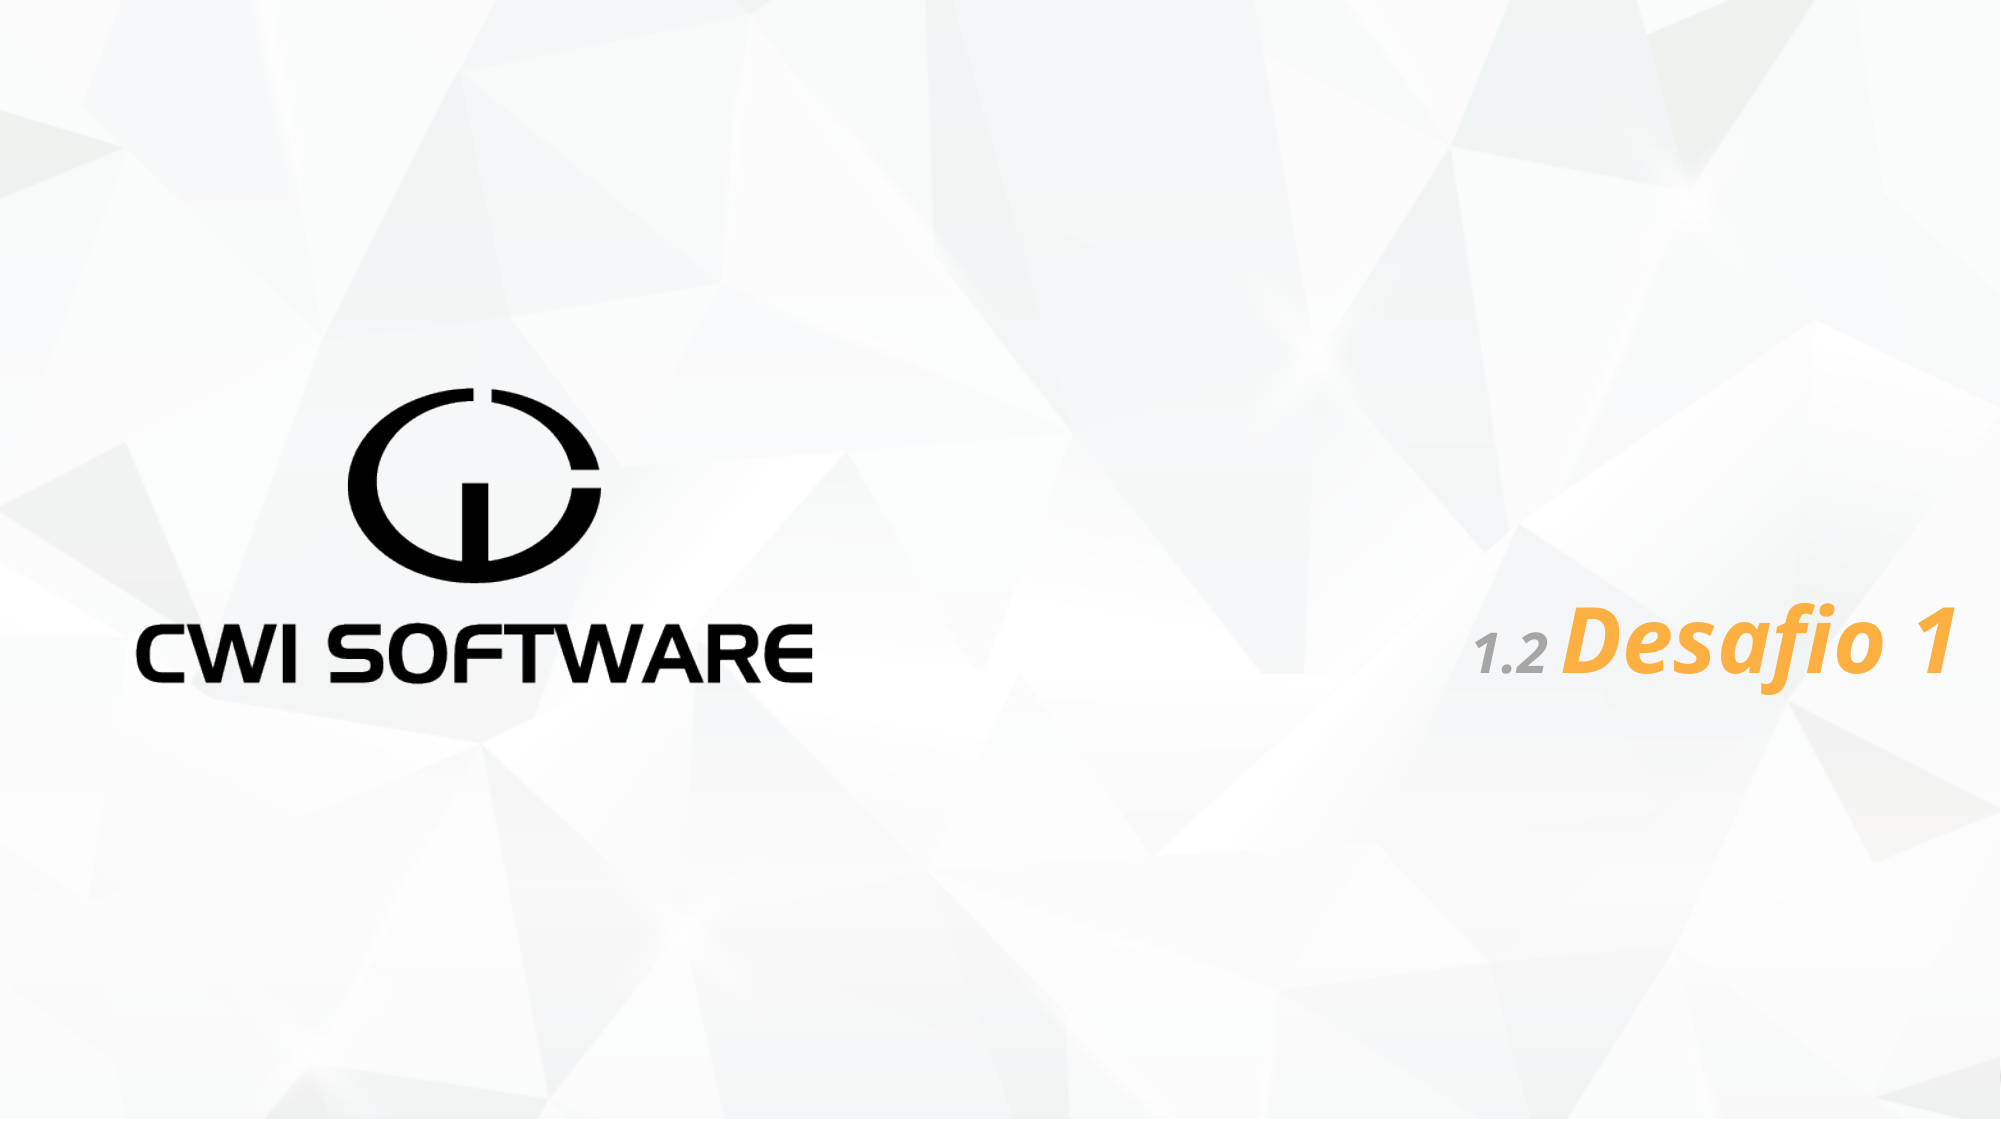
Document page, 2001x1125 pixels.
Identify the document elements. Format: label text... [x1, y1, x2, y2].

picture [129, 381, 819, 699]
title 1.2 Desafio 1 [860, 415, 1977, 701]
